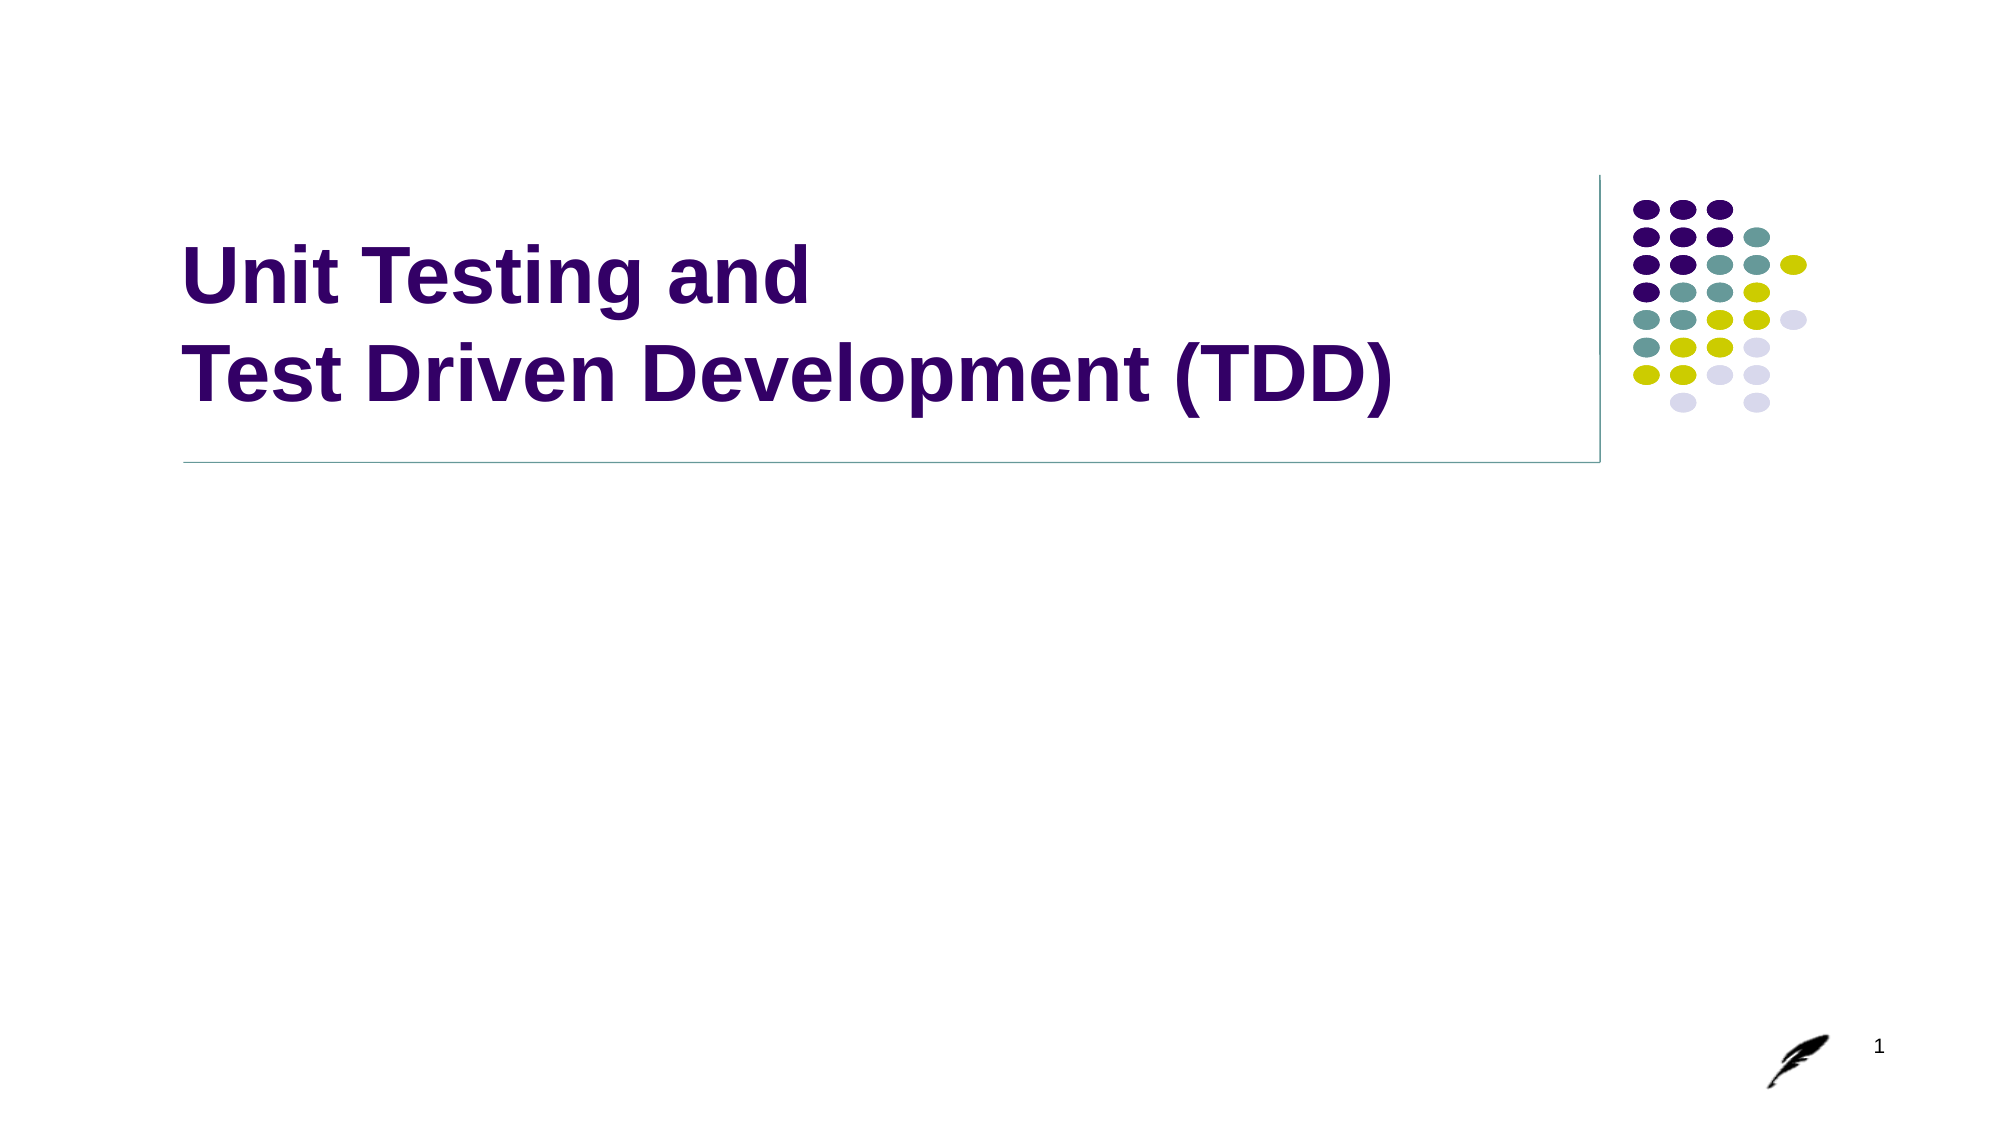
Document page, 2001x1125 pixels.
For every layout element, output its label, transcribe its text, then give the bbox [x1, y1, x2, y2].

slide_number 1 [1433, 1025, 1900, 1100]
title Unit Testing and Test Driven Development (TDD) [166, 75, 1565, 425]
